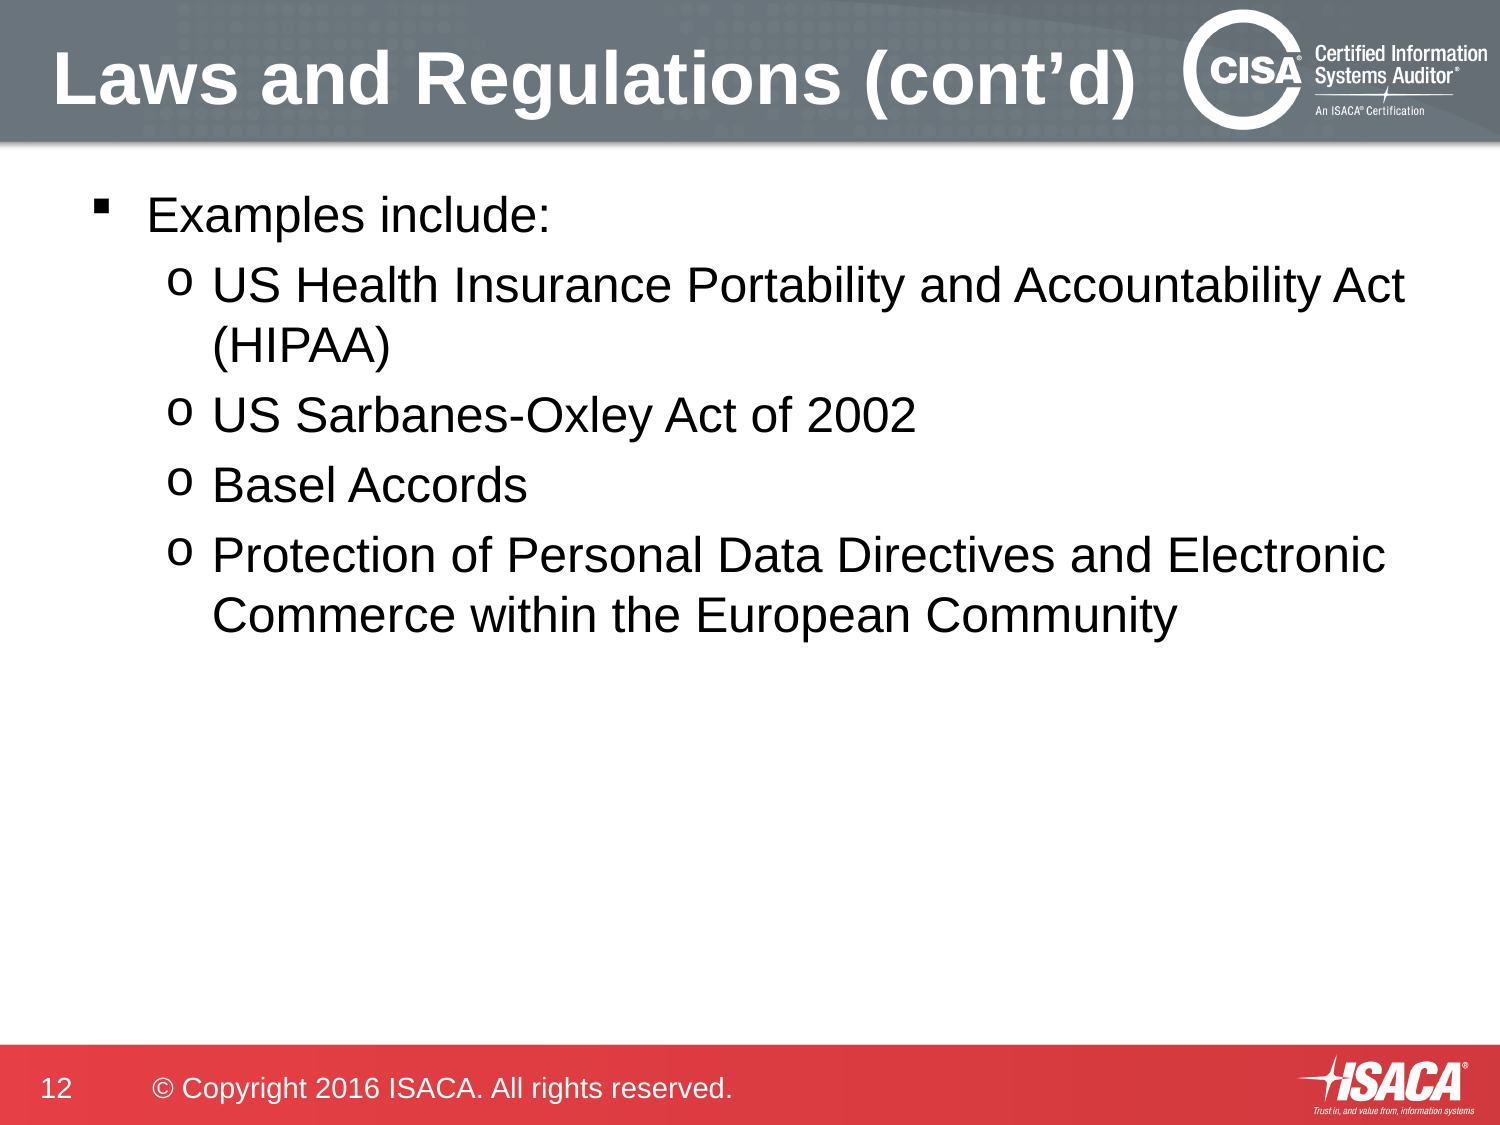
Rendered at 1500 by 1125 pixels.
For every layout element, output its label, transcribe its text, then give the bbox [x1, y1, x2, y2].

title Laws and Regulations (cont’d) [37, 0, 1200, 150]
picture [0, 0, 1500, 1125]
list Examples include: US Health Insurance Portability and Accountability Act (HIPAA) US Sarbanes-Oxley Act of 2002 Basel Accords Protection of Personal Data Directives and Electronic Commerce within the European Community [75, 174, 1425, 1038]
